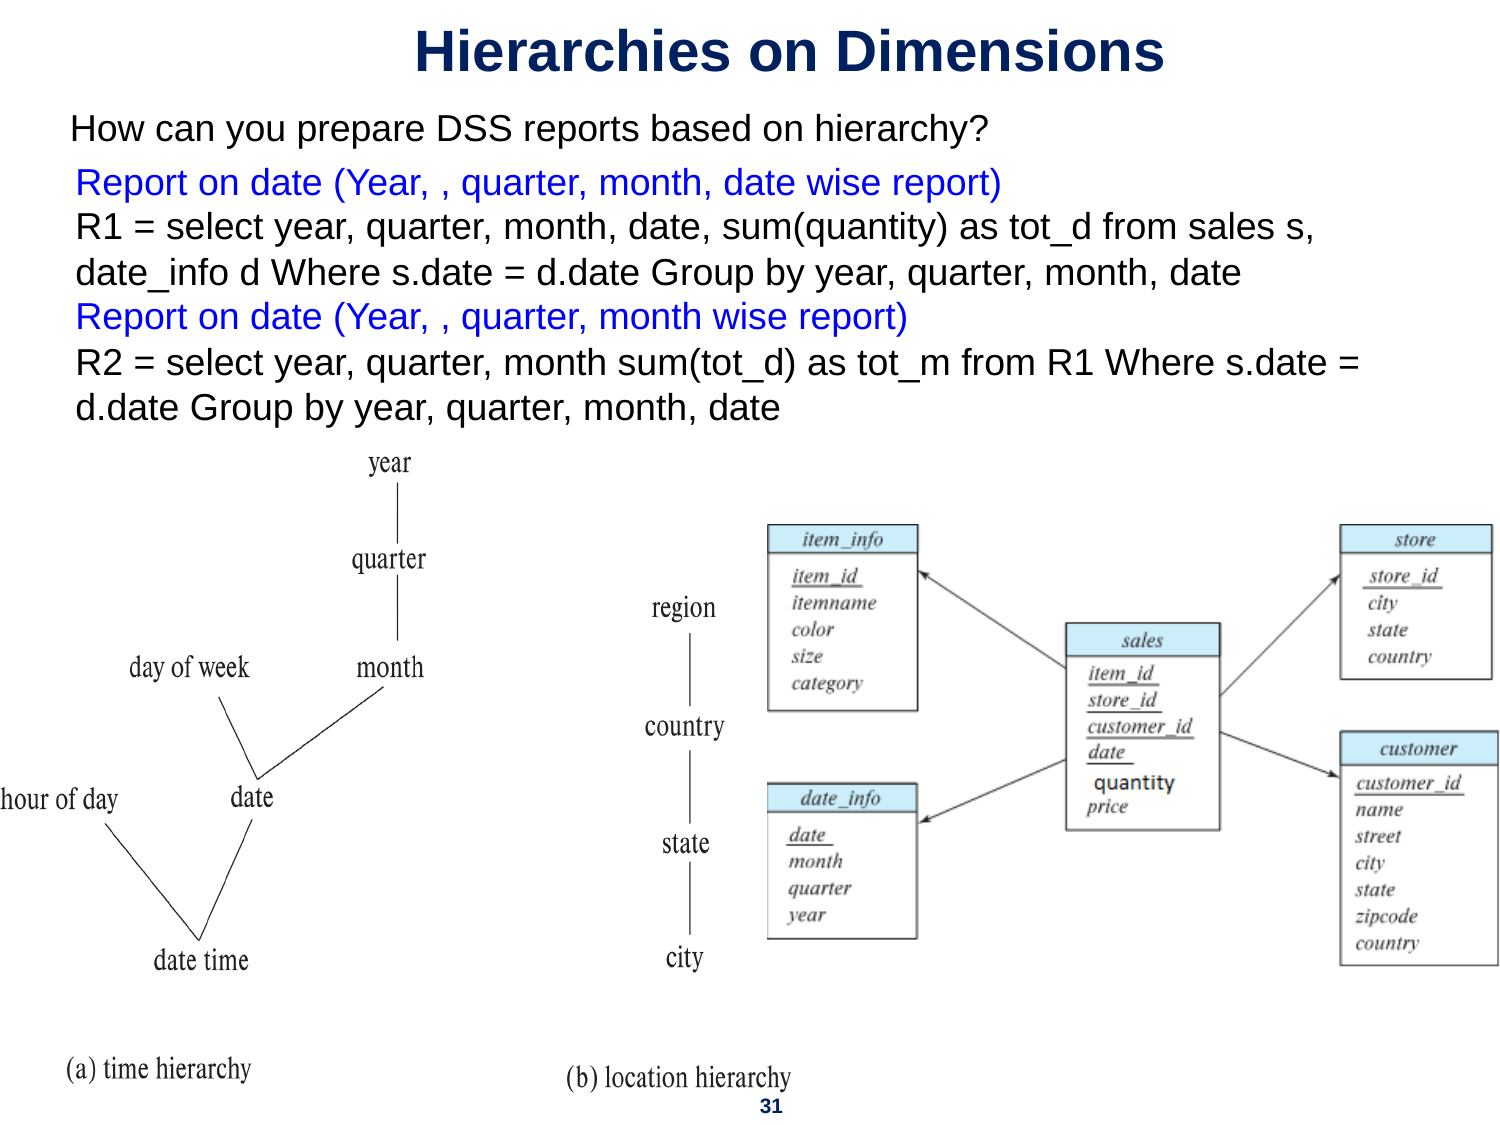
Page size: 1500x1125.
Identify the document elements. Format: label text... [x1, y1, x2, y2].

title Hierarchies on Dimensions [127, 0, 1454, 91]
text_box How can you prepare DSS reports based on hierarchy? [55, 96, 1480, 156]
picture [0, 443, 1500, 1097]
text_box Report on date (Year, , quarter, month, date wise report) R1 = select year, quarter, month, date, sum(quantity) as tot_d from sales s, date_info d Where s.date = d.date Group by year, quarter, month, date Report on date (Year, , quarter, month wise report) R2 = select year, quarter, month sum(tot_d) as tot_m from R1 Where s.date = d.date Group by year, quarter, month, date [60, 150, 1485, 435]
